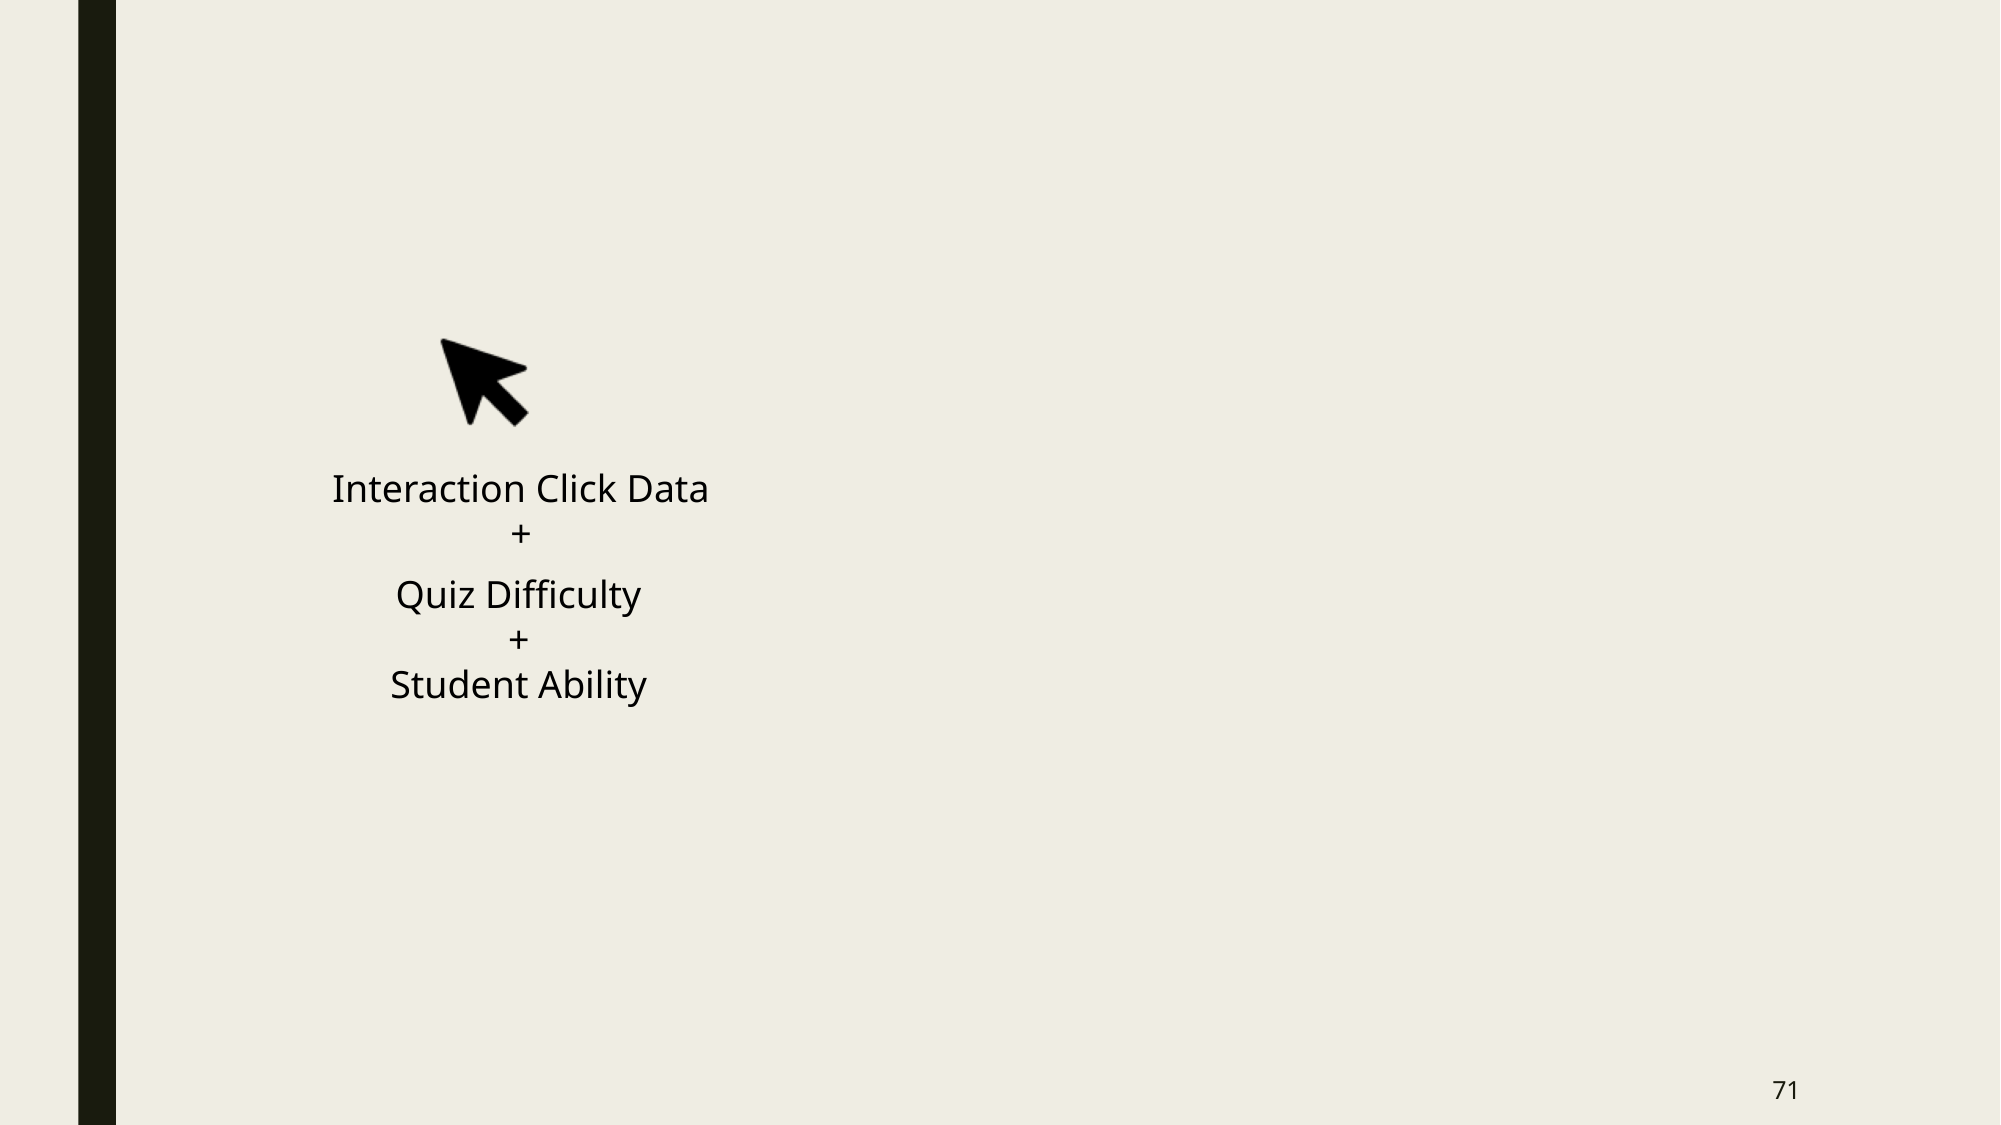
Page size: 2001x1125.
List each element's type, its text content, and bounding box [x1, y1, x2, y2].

slide_number 71 [1553, 1058, 1816, 1125]
picture [409, 307, 560, 458]
text_box Interaction Click Data + [317, 457, 725, 563]
text_box Quiz Difficulty + Student Ability [375, 563, 663, 714]
